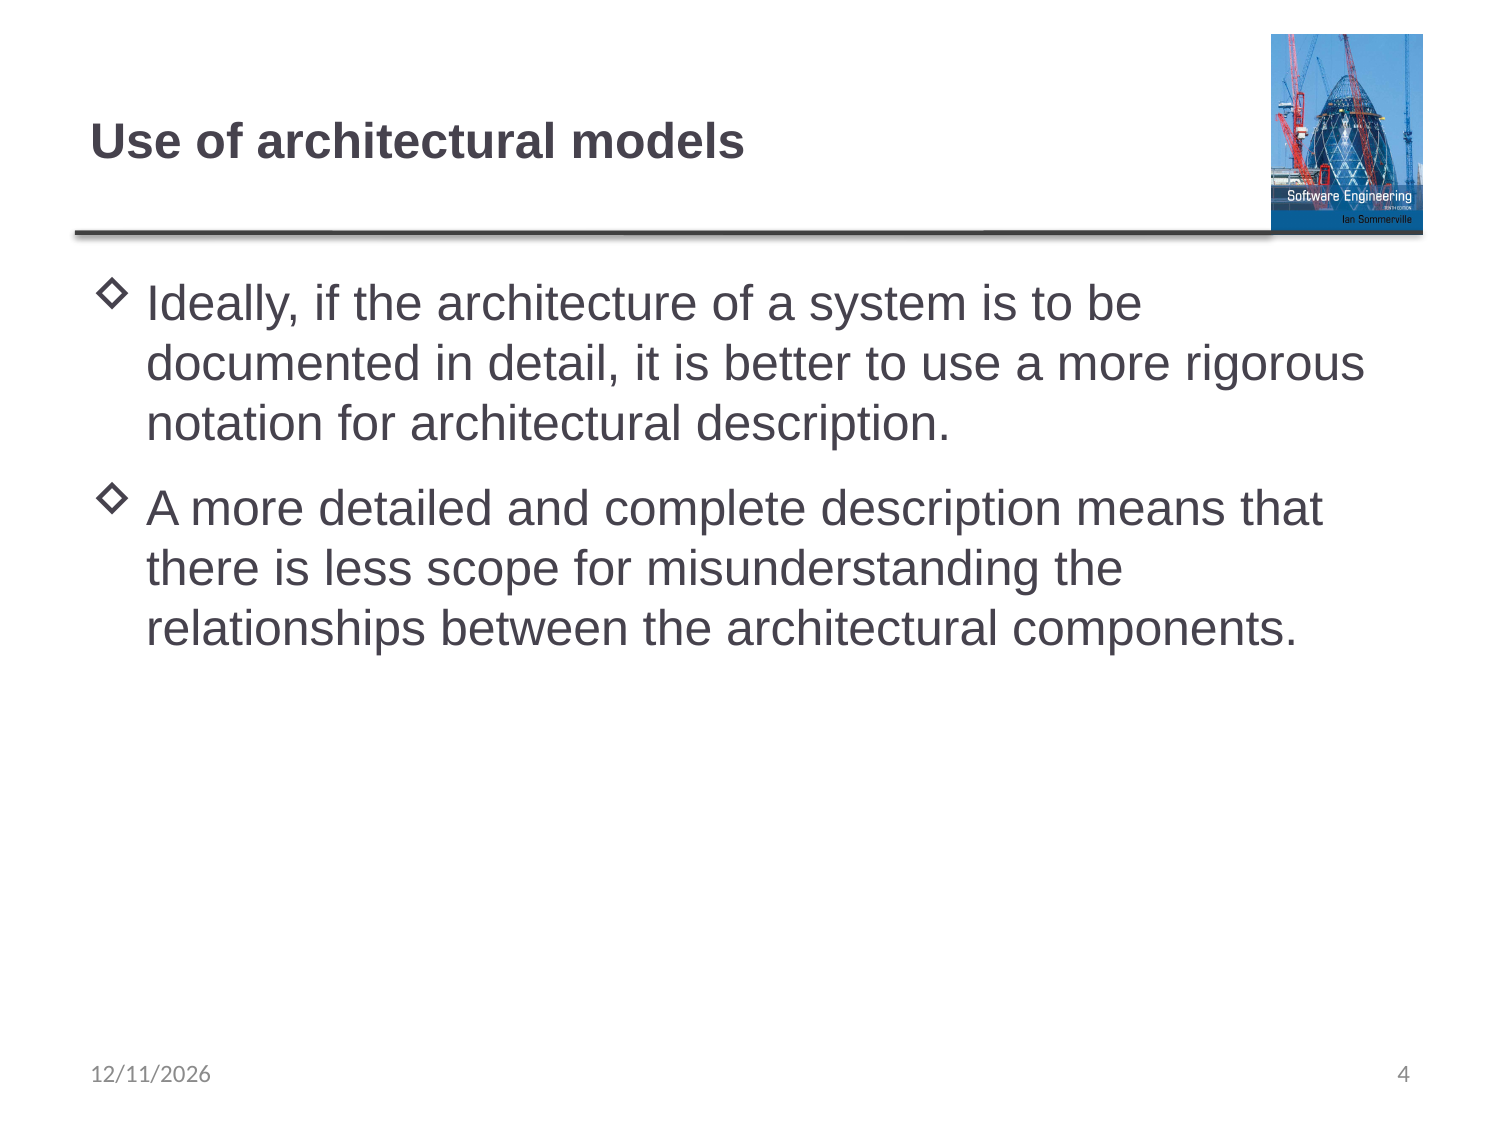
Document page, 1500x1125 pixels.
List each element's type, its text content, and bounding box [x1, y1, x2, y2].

title Use of architectural models [74, 44, 1272, 233]
picture [1271, 34, 1423, 230]
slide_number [75, 1042, 425, 1103]
slide_number 4 [1074, 1042, 1425, 1103]
list Ideally, if the architecture of a system is to be documented in detail, it is better to use a more rigorous notation for architectural description. A more detailed and complete description means that there is less scope for misunderstanding the relationships between the architectural components. [75, 262, 1425, 1005]
